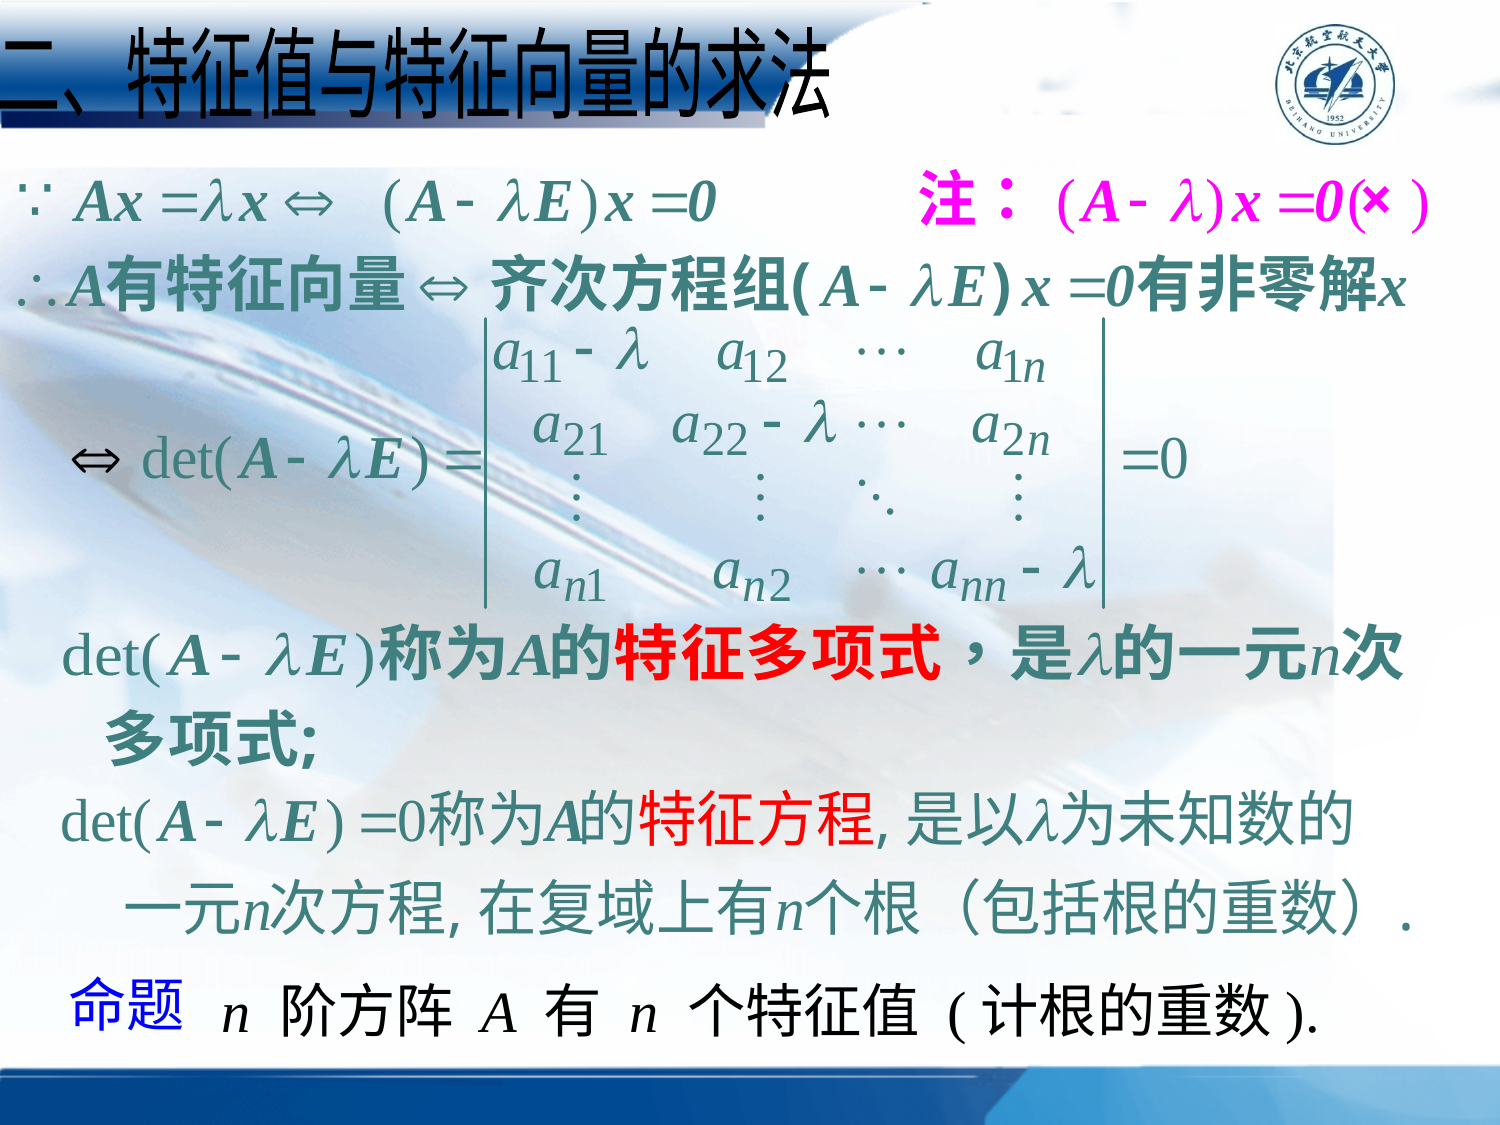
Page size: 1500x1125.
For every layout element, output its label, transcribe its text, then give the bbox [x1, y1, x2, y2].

text_box 命题 [54, 961, 201, 1046]
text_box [909, 160, 1441, 248]
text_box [52, 778, 1424, 951]
picture [1, 101, 57, 108]
text_box n 阶方阵 A 有 n 个特征值 (计根的重数). [206, 960, 1356, 1052]
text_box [52, 612, 1418, 777]
picture [0, 0, 1500, 1125]
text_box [17, 160, 733, 243]
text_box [11, 244, 1421, 327]
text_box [59, 305, 1202, 611]
